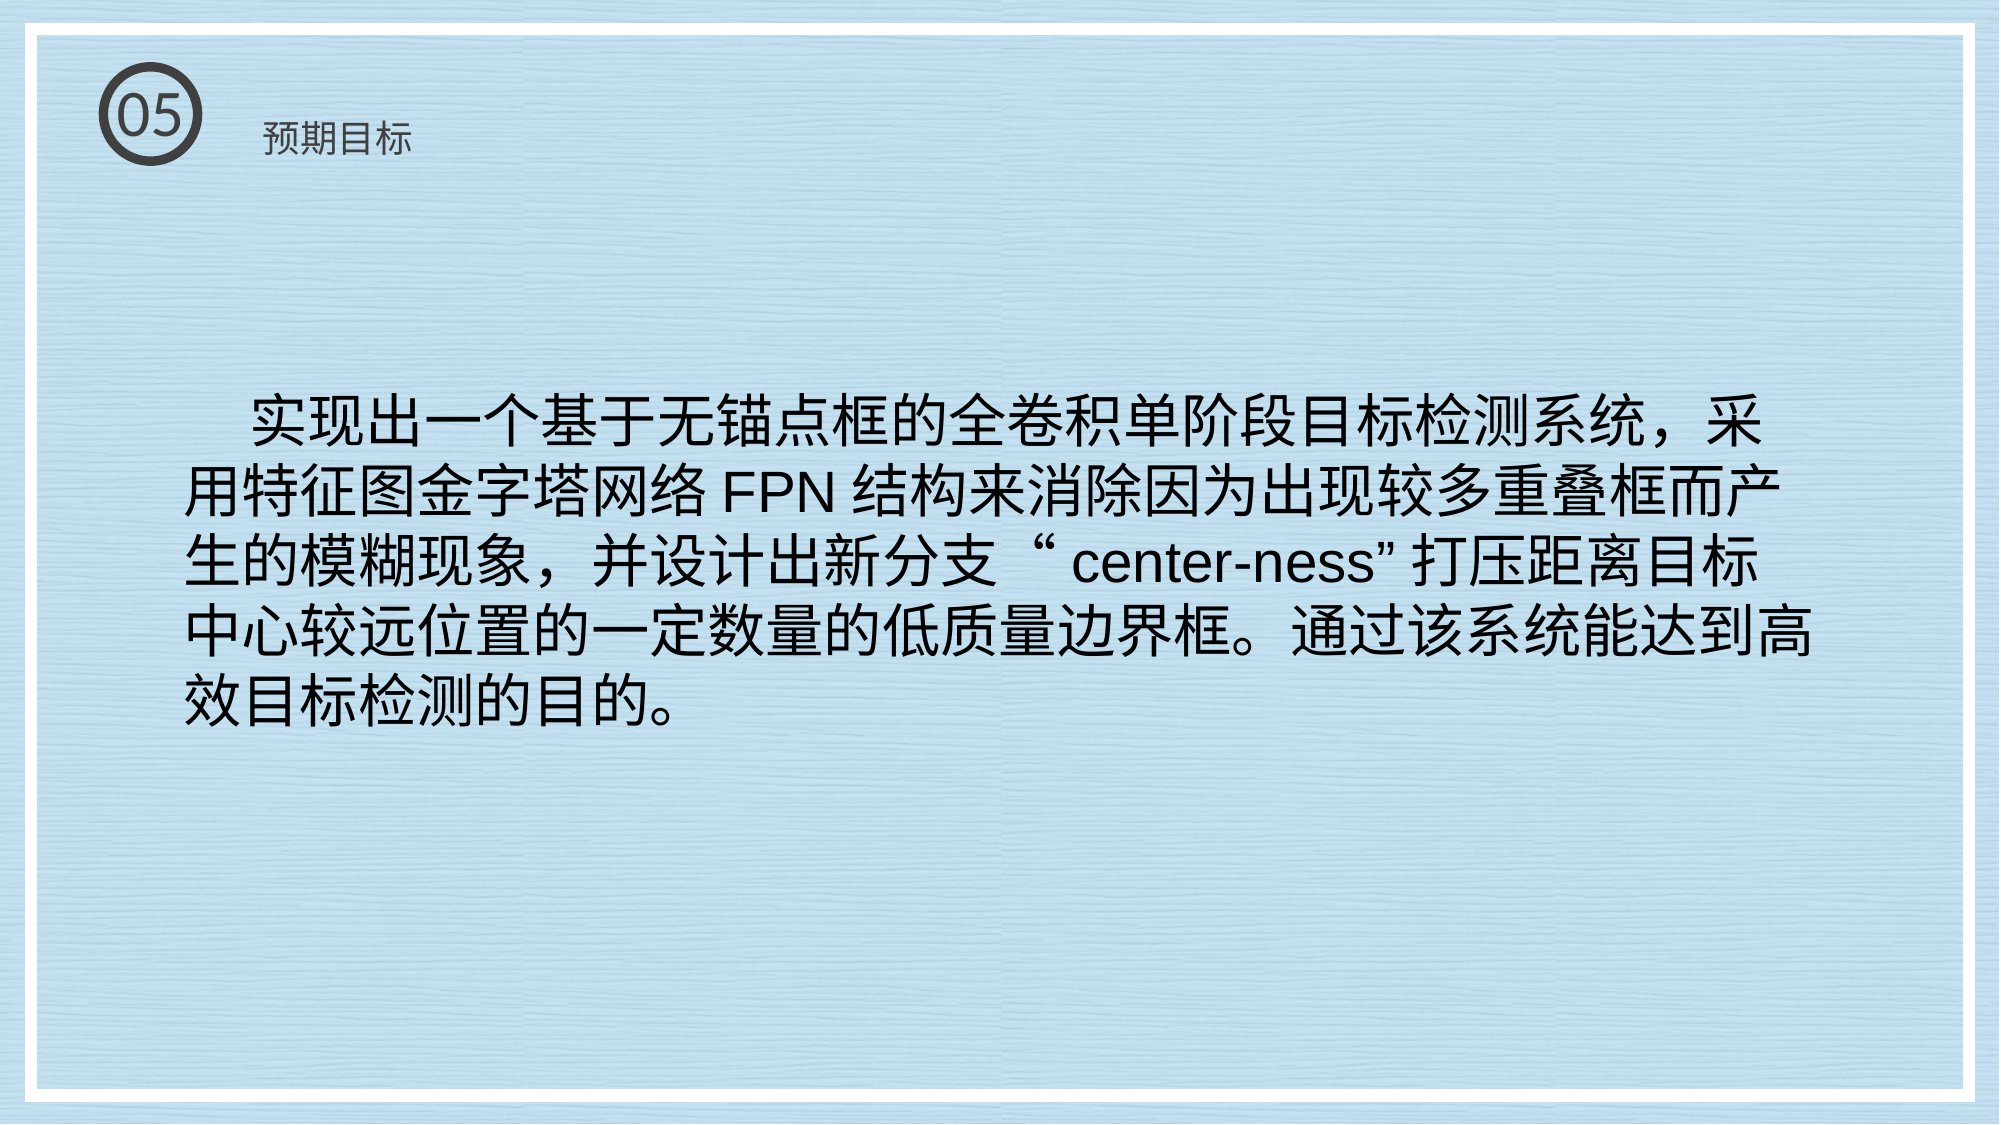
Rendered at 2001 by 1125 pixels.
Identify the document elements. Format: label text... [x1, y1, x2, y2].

text_box 预期目标 [247, 62, 428, 168]
text_box 05 [85, 62, 216, 158]
text_box [133, 158, 168, 162]
picture [1, 0, 1999, 1125]
text_box 实现出一个基于无锚点框的全卷积单阶段目标检测系统，采用特征图金字塔网络FPN结构来消除因为出现较多重叠框而产生的模糊现象，并设计出新分支“center-ness”打压距离目标中心较远位置的一定数量的低质量边界框。通过该系统能达到高效目标检测的目的。 [168, 376, 435, 742]
text_box [30, 28, 435, 1097]
text_box 实现出一个基于无锚点框的全卷积单阶段目标检测系统，采用特征图金字塔网络FPN结构来消除因为出现较多重叠框而产生的模糊现象，并设计出新分支“center-ness”打压距离目标中心较远位置的一定数量的低质量边界框。通过该系统能达到高效目标检测的目的。 [1561, 376, 1832, 742]
text_box [1561, 28, 1970, 1097]
